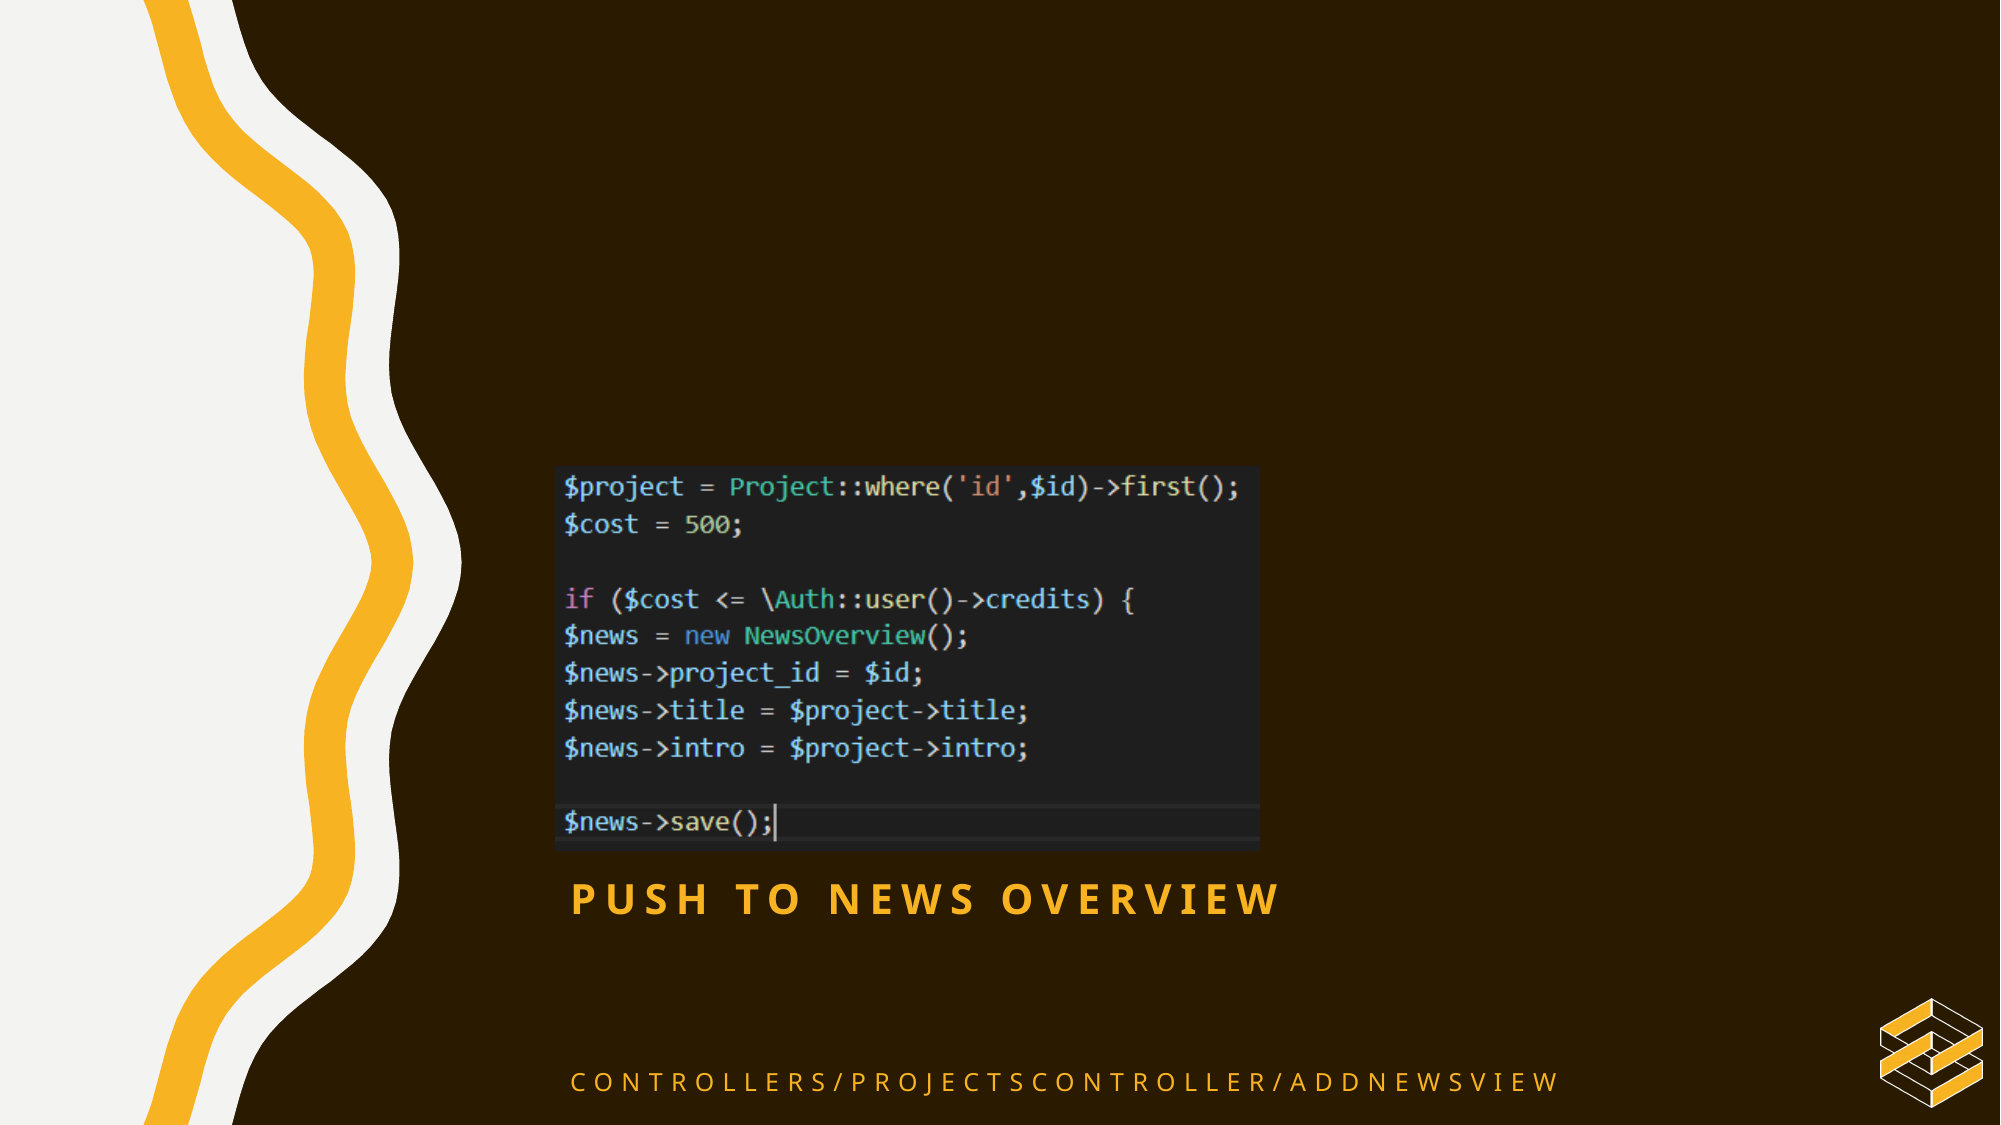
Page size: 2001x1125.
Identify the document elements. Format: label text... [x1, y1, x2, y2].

text_box Controllers/Projectscontroller/addNewsView [555, 1059, 1707, 1109]
list Push to news Overview [555, 865, 1707, 1008]
picture [555, 466, 1260, 851]
picture [1880, 998, 1983, 1108]
